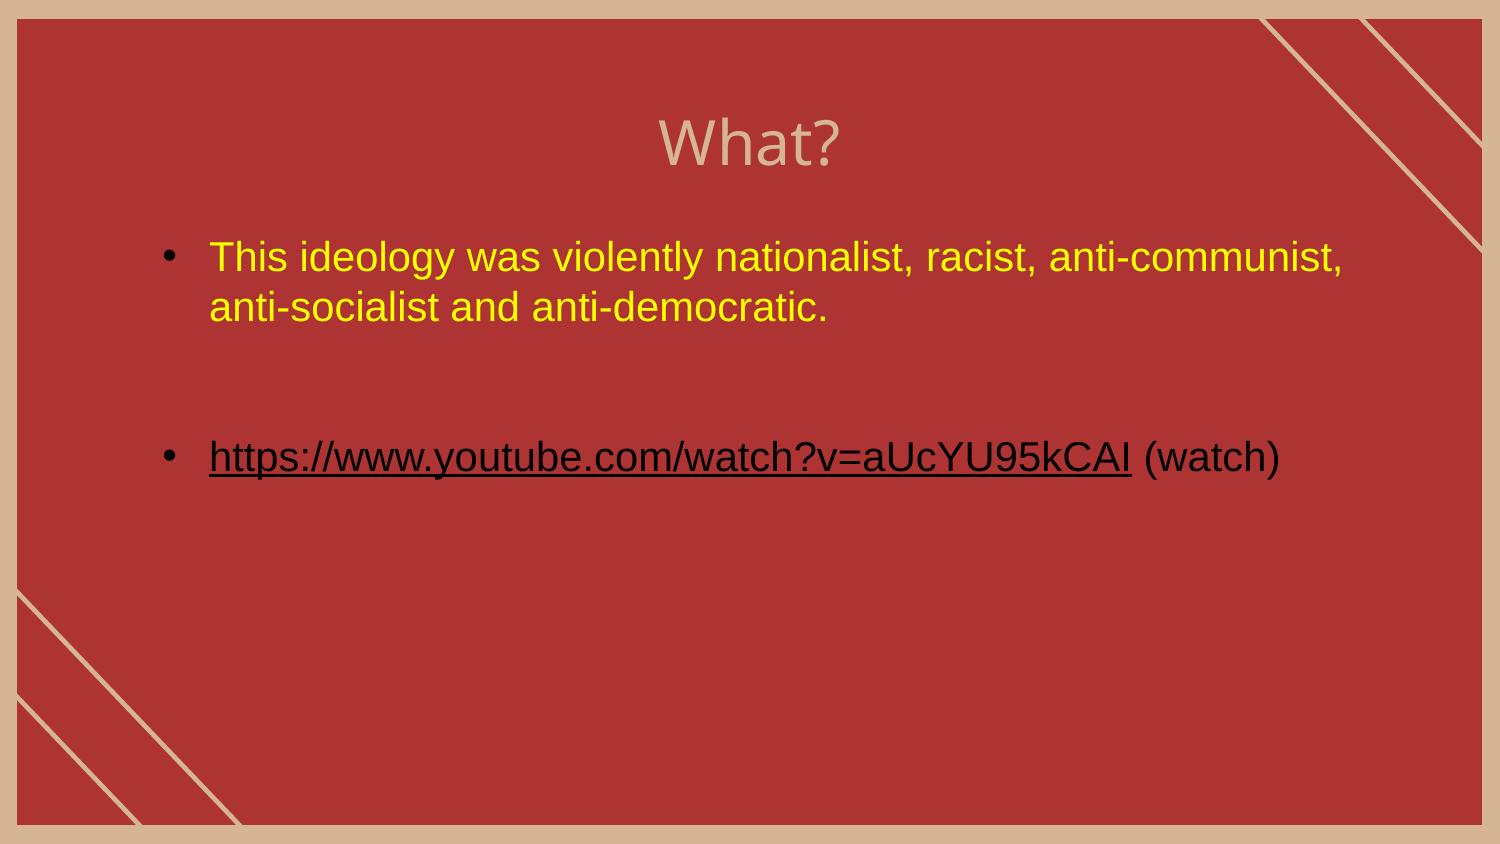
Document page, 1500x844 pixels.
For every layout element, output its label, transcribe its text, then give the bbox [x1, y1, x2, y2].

text_box This ideology was violently nationalist, racist, anti-communist, anti-socialist and anti-democratic. https://www.youtube.com/watch?v=aUcYU95kCAI (watch) [117, 215, 1414, 499]
title What? [220, 87, 1280, 188]
